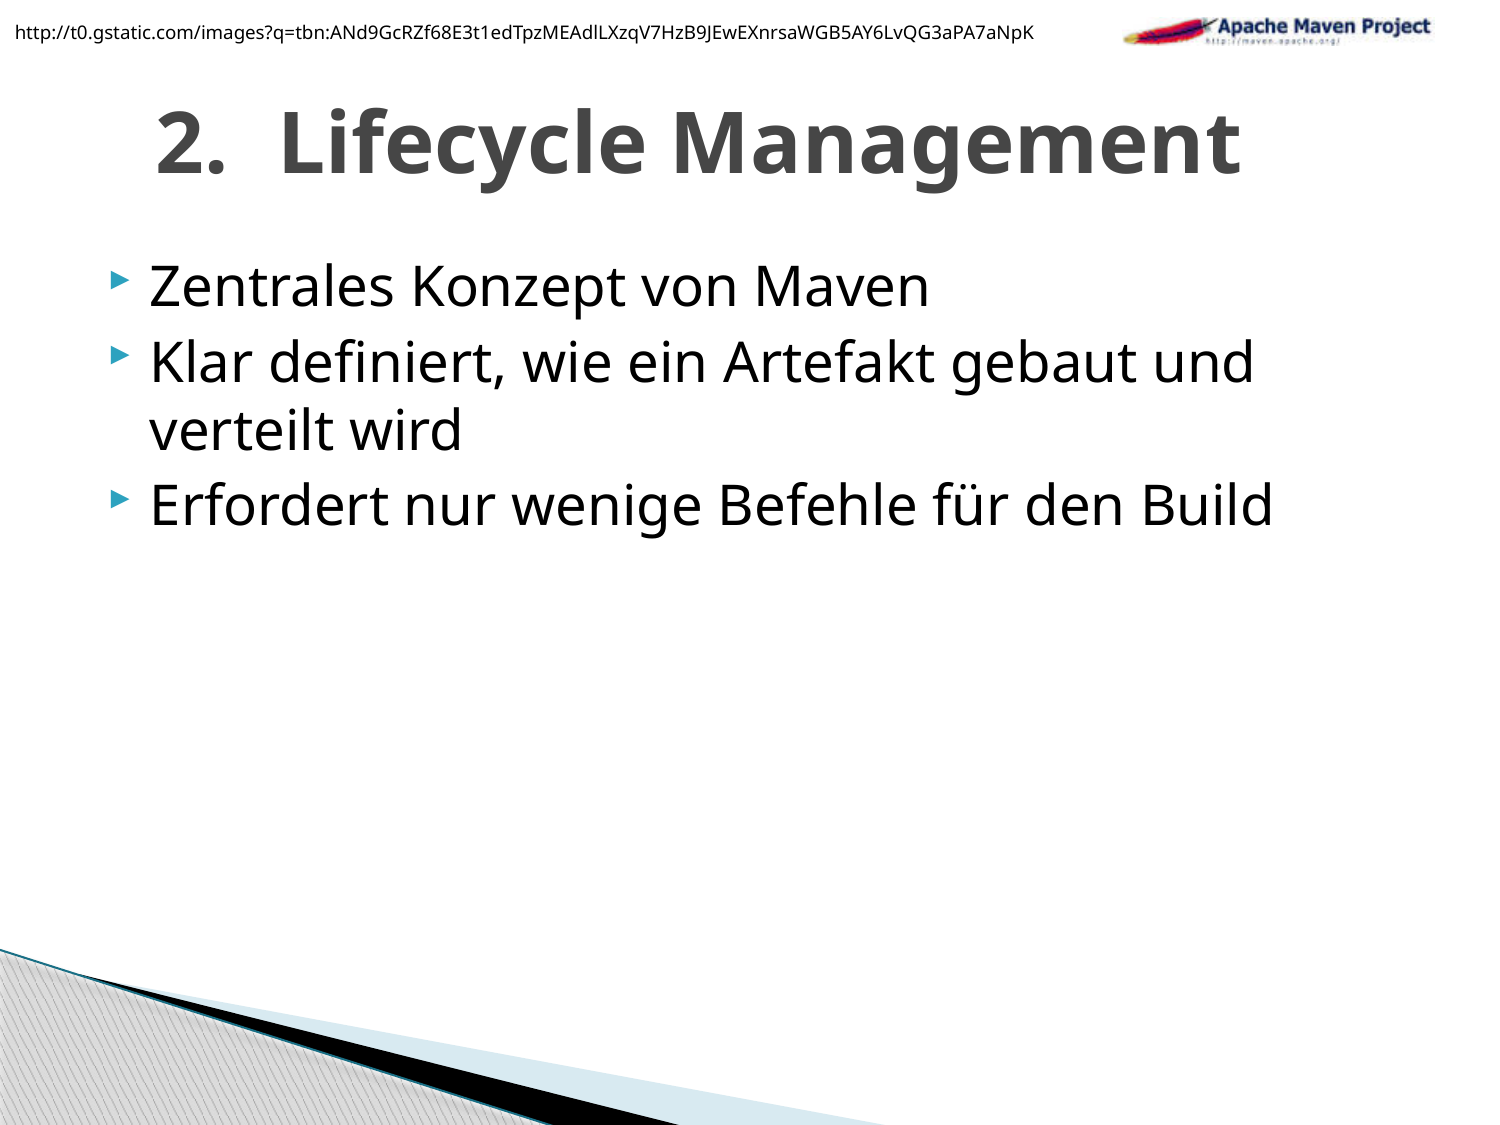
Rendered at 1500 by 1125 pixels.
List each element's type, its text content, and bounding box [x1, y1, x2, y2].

list Zentrales Konzept von Maven Klar definiert, wie ein Artefakt gebaut und verteilt wird Erfordert nur wenige Befehle für den Build [75, 243, 1425, 986]
picture [1121, 17, 1435, 46]
text_box http://t0.gstatic.com/images?q=tbn:ANd9GcRZf68E3t1edTpzMEAdlLXzqV7HzB9JEwEXnrsaWGB5AY6LvQG3aPA7aNpK [0, 13, 1140, 51]
title Lifecycle Management [75, 51, 1425, 233]
